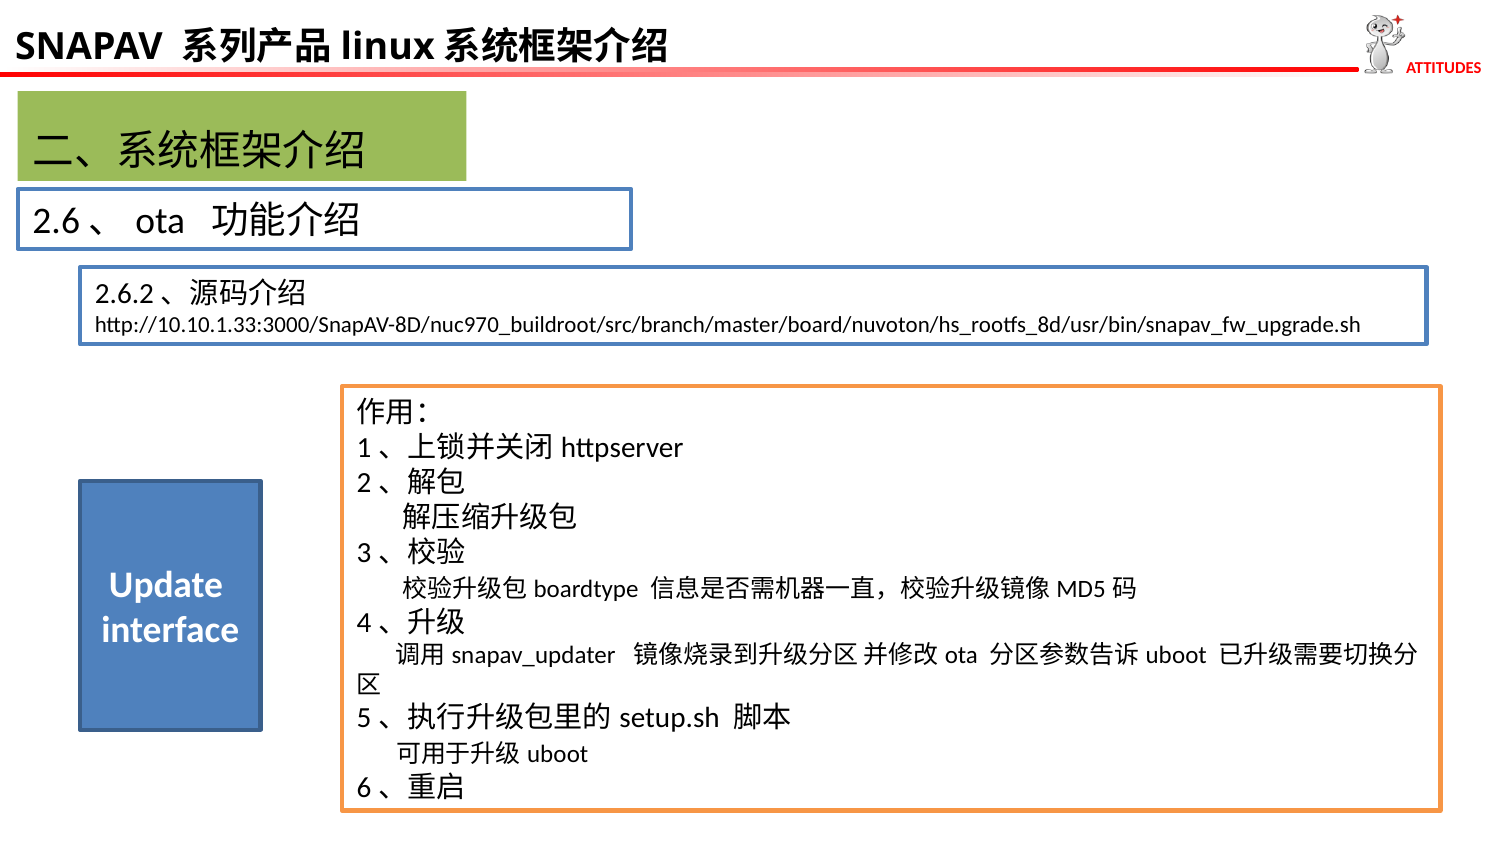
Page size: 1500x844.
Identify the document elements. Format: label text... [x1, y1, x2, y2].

text_box 二、系统框架介绍 [17, 91, 467, 181]
text_box 作用： 1、上锁并关闭httpserver 2、解包 解压缩升级包 3、校验 校验升级包boardtype 信息是否需机器一直，校验升级镜像MD5码 4、升级 调用snapav_updater 镜像烧录到升级分区 并修改ota 分区参数告诉uboot 已升级需要切换分区 5、执行升级包里的setup.sh 脚本 可用于升级uboot 6、重启 [340, 384, 1443, 813]
text_box 2.6、ota 功能介绍 [16, 187, 633, 251]
text_box Update interface [78, 479, 263, 732]
text_box SNAPAV 系列产品linux系统框架介绍 [0, 14, 684, 75]
picture [1360, 11, 1406, 74]
text_box 2.6.2、源码介绍 http://10.10.1.33:3000/SnapAV-8D/nuc970_buildroot/src/branch/master/board/nuvoton/hs_rootfs_8d/usr/bin/snapav_fw_upgrade.sh [78, 265, 1429, 346]
